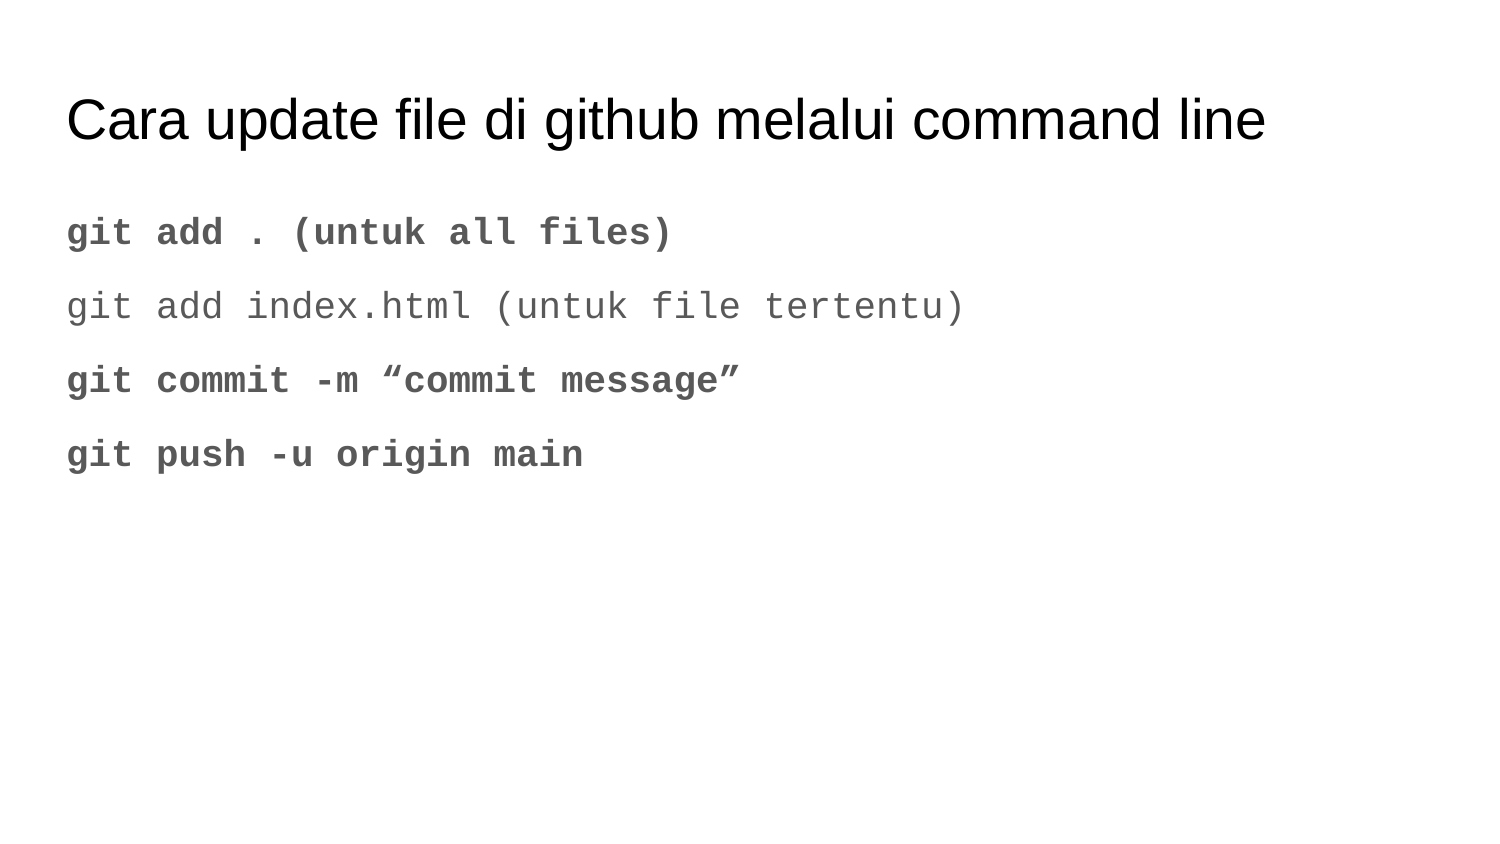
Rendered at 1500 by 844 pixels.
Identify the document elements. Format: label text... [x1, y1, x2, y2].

title Cara update file di github melalui command line [51, 72, 1449, 167]
list git add . (untuk all files) git add index.html (untuk file tertentu) git commit -m “commit message” git push -u origin main [51, 192, 1449, 753]
